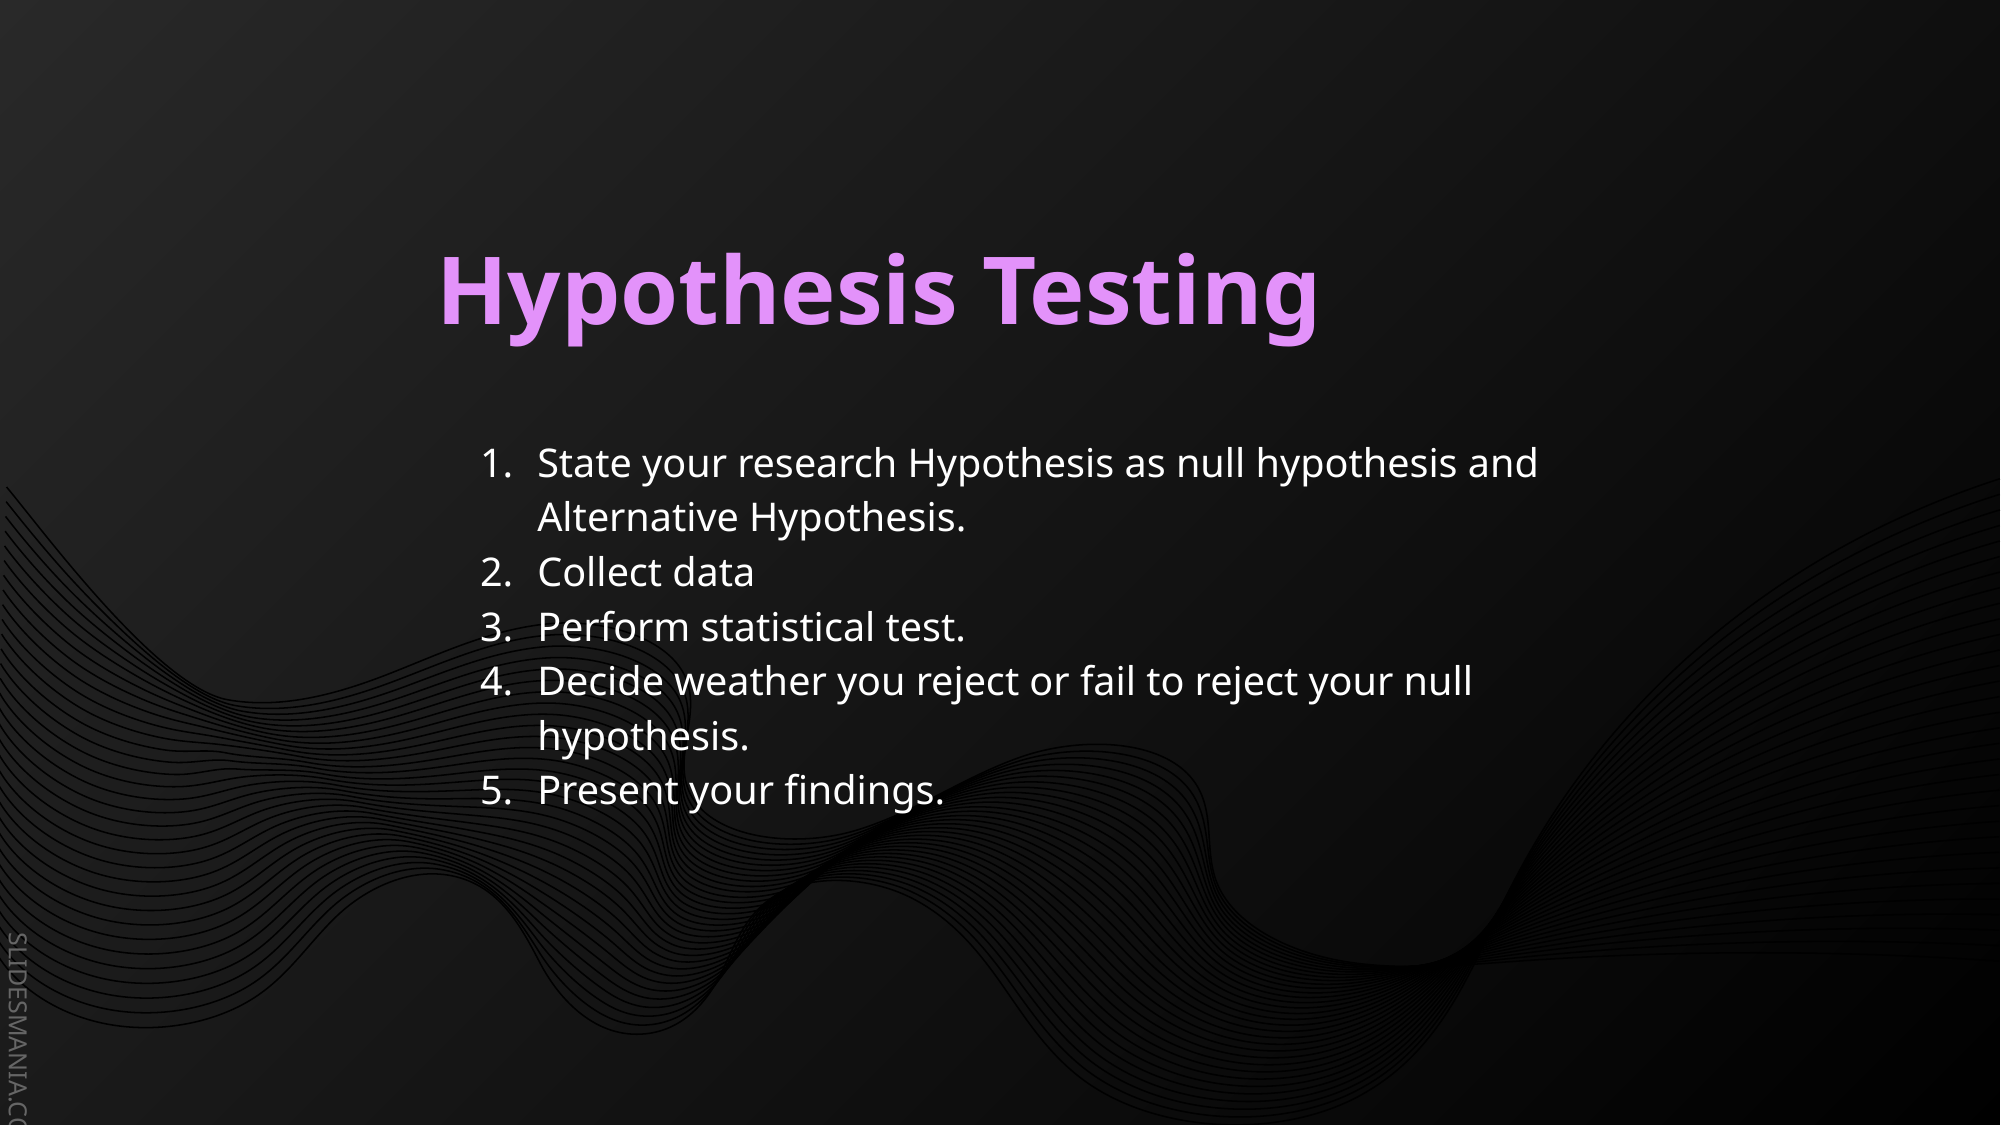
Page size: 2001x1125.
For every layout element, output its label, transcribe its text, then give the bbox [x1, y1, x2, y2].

list State your research Hypothesis as null hypothesis and Alternative Hypothesis. Collect data Perform statistical test. Decide weather you reject or fail to reject your null hypothesis. Present your findings. [442, 410, 1655, 751]
title Hypothesis Testing [416, 211, 1629, 337]
